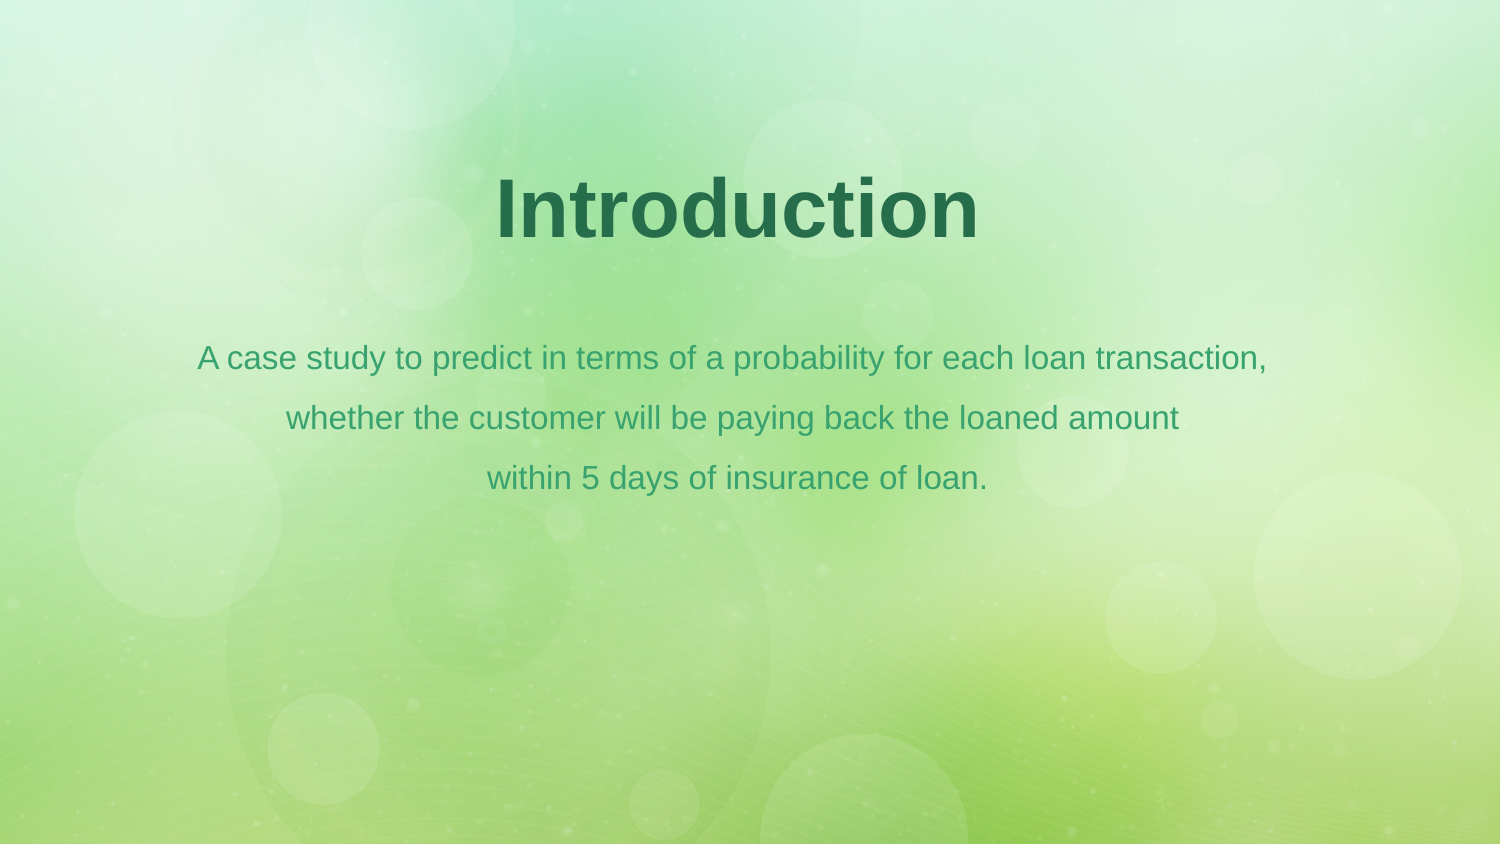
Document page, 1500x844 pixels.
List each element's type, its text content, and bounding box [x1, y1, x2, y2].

picture [0, 0, 1500, 844]
text_box A case study to predict in terms of a probability for each loan transaction, whether the customer will be paying back the loaned amount within 5 days of insurance of loan. [0, 309, 1491, 504]
text_box Introduction [120, 146, 1356, 262]
